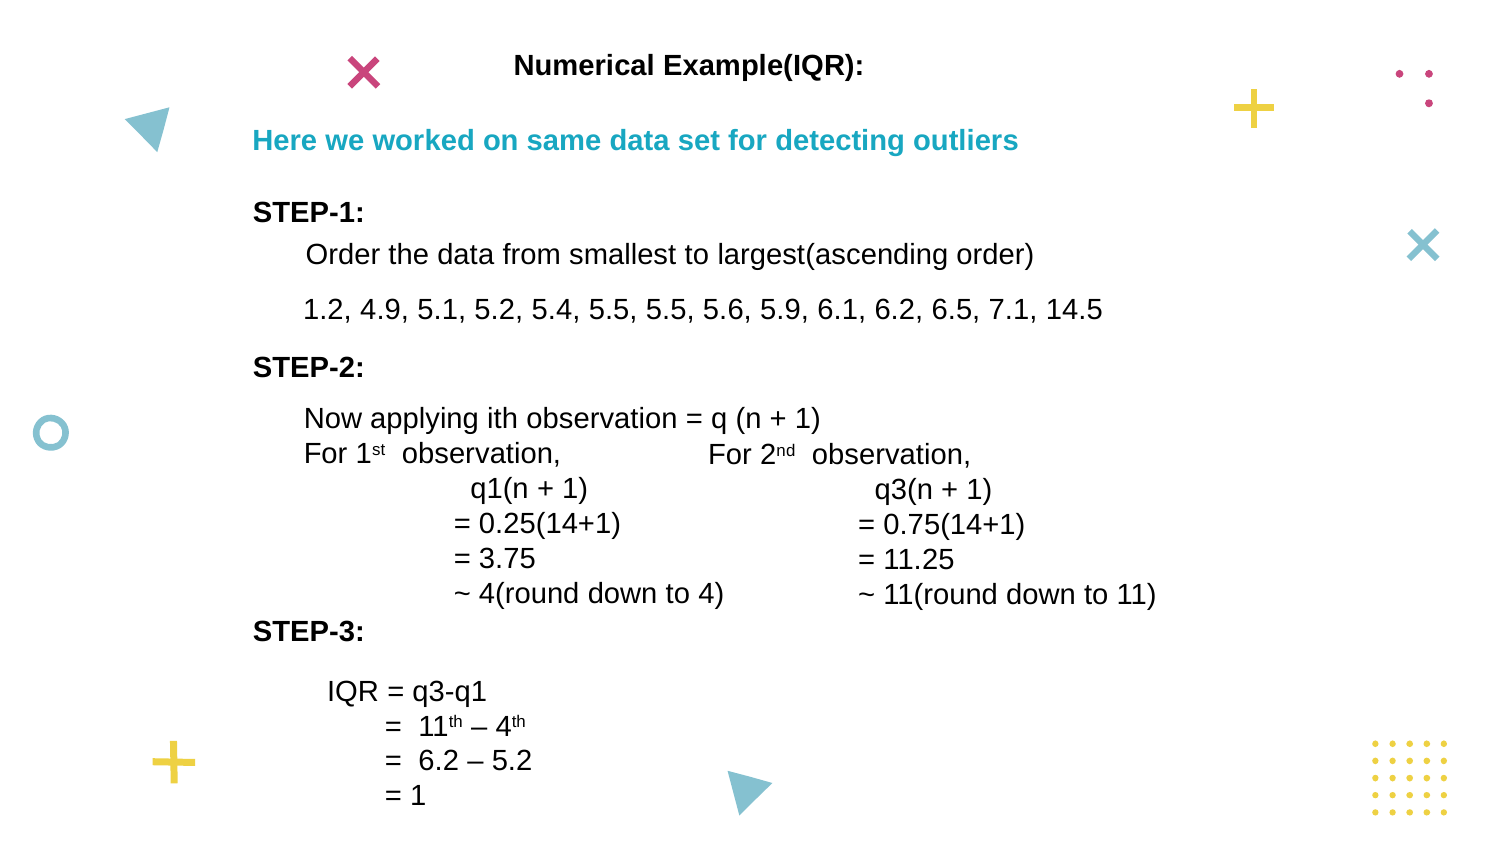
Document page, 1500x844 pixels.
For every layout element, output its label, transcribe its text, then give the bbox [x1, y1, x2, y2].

text_box For 2nd observation, q3(n + 1) = 0.75(14+1) = 11.25 ~ 11(round down to 11) [693, 428, 1444, 618]
text_box Here we worked on same data set for detecting outliers [237, 113, 1304, 164]
text_box STEP-1: [238, 185, 380, 236]
text_box IQR = q3-q1 = 11th – 4th = 6.2 – 5.2 = 1 [304, 664, 550, 819]
text_box 1.2, 4.9, 5.1, 5.2, 5.4, 5.5, 5.5, 5.6, 5.9, 6.1, 6.2, 6.5, 7.1, 14.5 [288, 282, 1125, 333]
text_box Now applying ith observation = q (n + 1) For 1st observation, q1(n + 1) = 0.25(14+1) = 3.75 ~ 4(round down to 4) [289, 392, 837, 652]
text_box Order the data from smallest to largest(ascending order) [282, 228, 1051, 279]
text_box STEP-2: [238, 340, 380, 391]
text_box Numerical Example(IQR): [498, 38, 888, 89]
text_box STEP-3: [238, 604, 380, 655]
